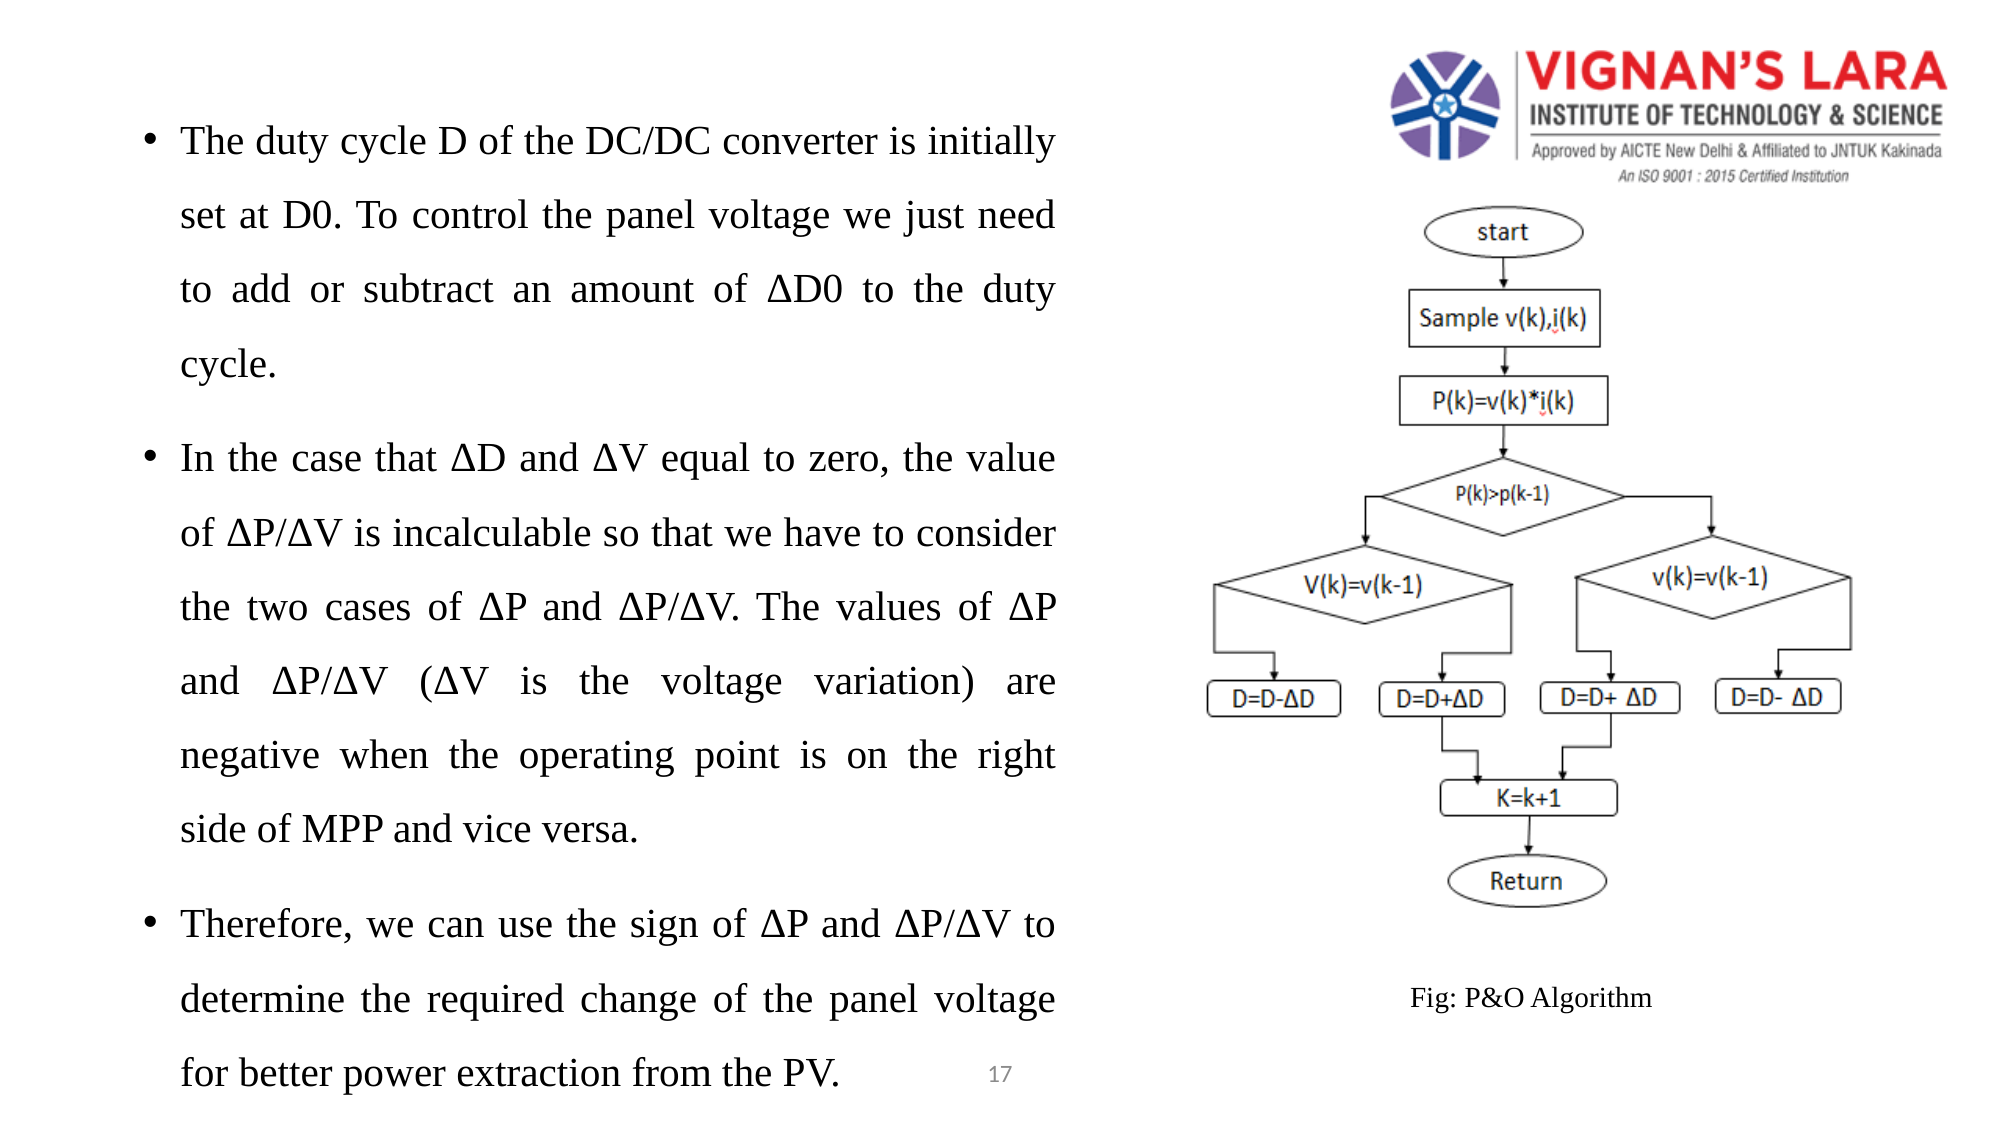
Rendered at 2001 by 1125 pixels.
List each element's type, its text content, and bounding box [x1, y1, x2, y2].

footer 17 [662, 1042, 1338, 1103]
picture [1157, 38, 1949, 934]
list The duty cycle D of the DC/DC converter is initially set at D0. To control the panel voltage we just need to add or subtract an amount of ΔD0 to the duty cycle. In the case that ΔD and ΔV equal to zero, the value of ΔP/ΔV is incalculable so that we have to consider the two cases of ΔP and ΔP/ΔV. The values of ΔP and ΔP/ΔV (ΔV is the voltage variation) are negative when the operating point is on the right side of MPP and vice versa. Therefore, we can use the sign of ΔP and ΔP/ΔV to determine the required change of the panel voltage for better power extraction from the PV. [128, 80, 1072, 1110]
text_box Fig: P&O Algorithm [1395, 971, 1668, 1021]
